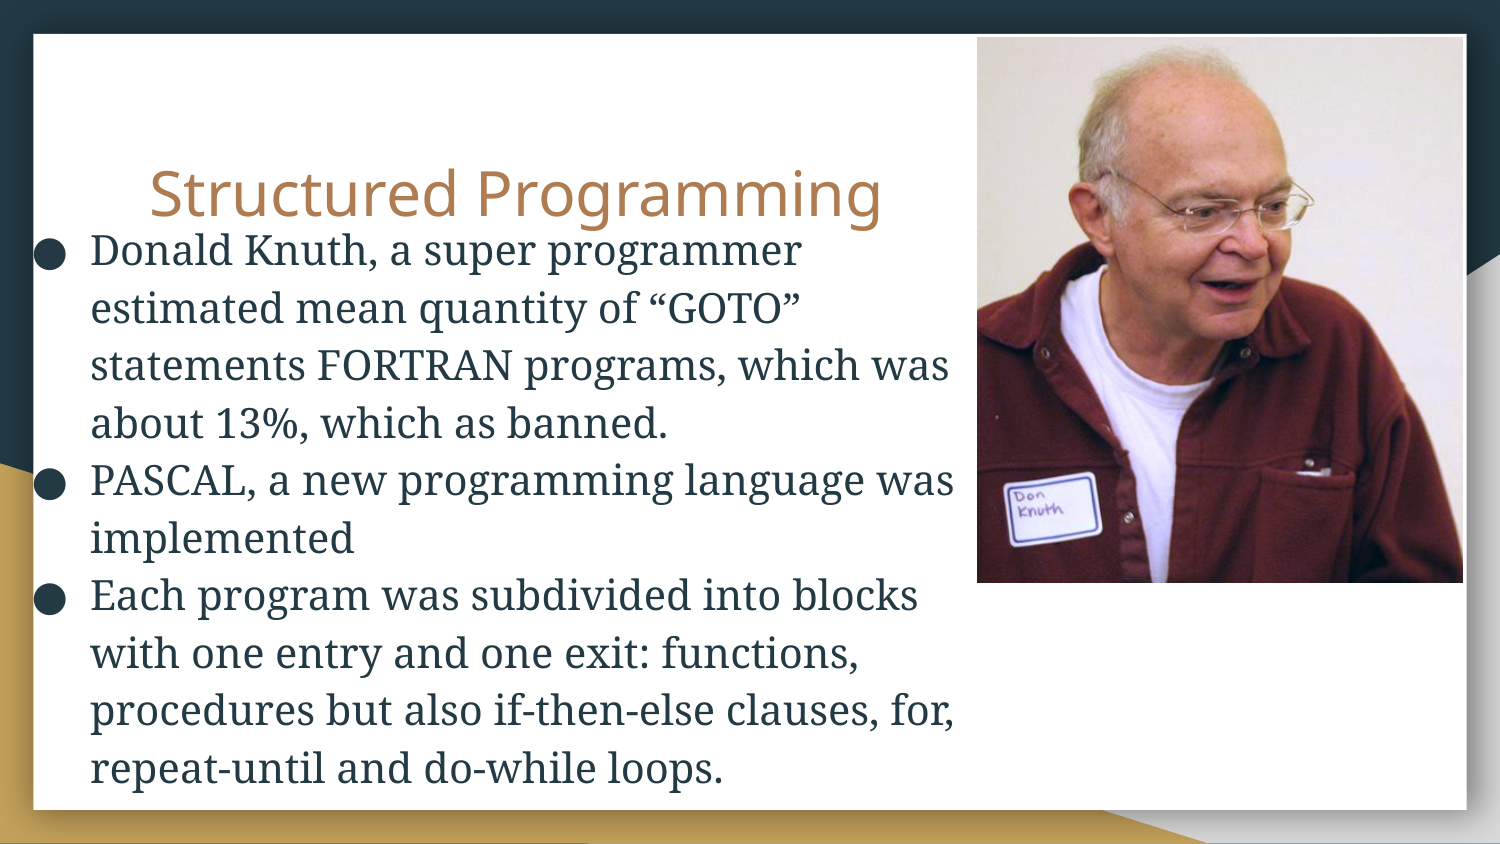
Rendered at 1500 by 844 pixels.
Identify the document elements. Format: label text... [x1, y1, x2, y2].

title Structured Programming [134, 138, 972, 201]
list Donald Knuth, a super programmer estimated mean quantity of “GOTO” statements FORTRAN programs, which was about 13%, which as banned. PASCAL, a new programming language was implemented Each program was subdivided into blocks with one entry and one exit: functions, procedures but also if-then-else clauses, for, repeat-until and do-while loops. [0, 201, 1000, 844]
picture [977, 37, 1463, 583]
